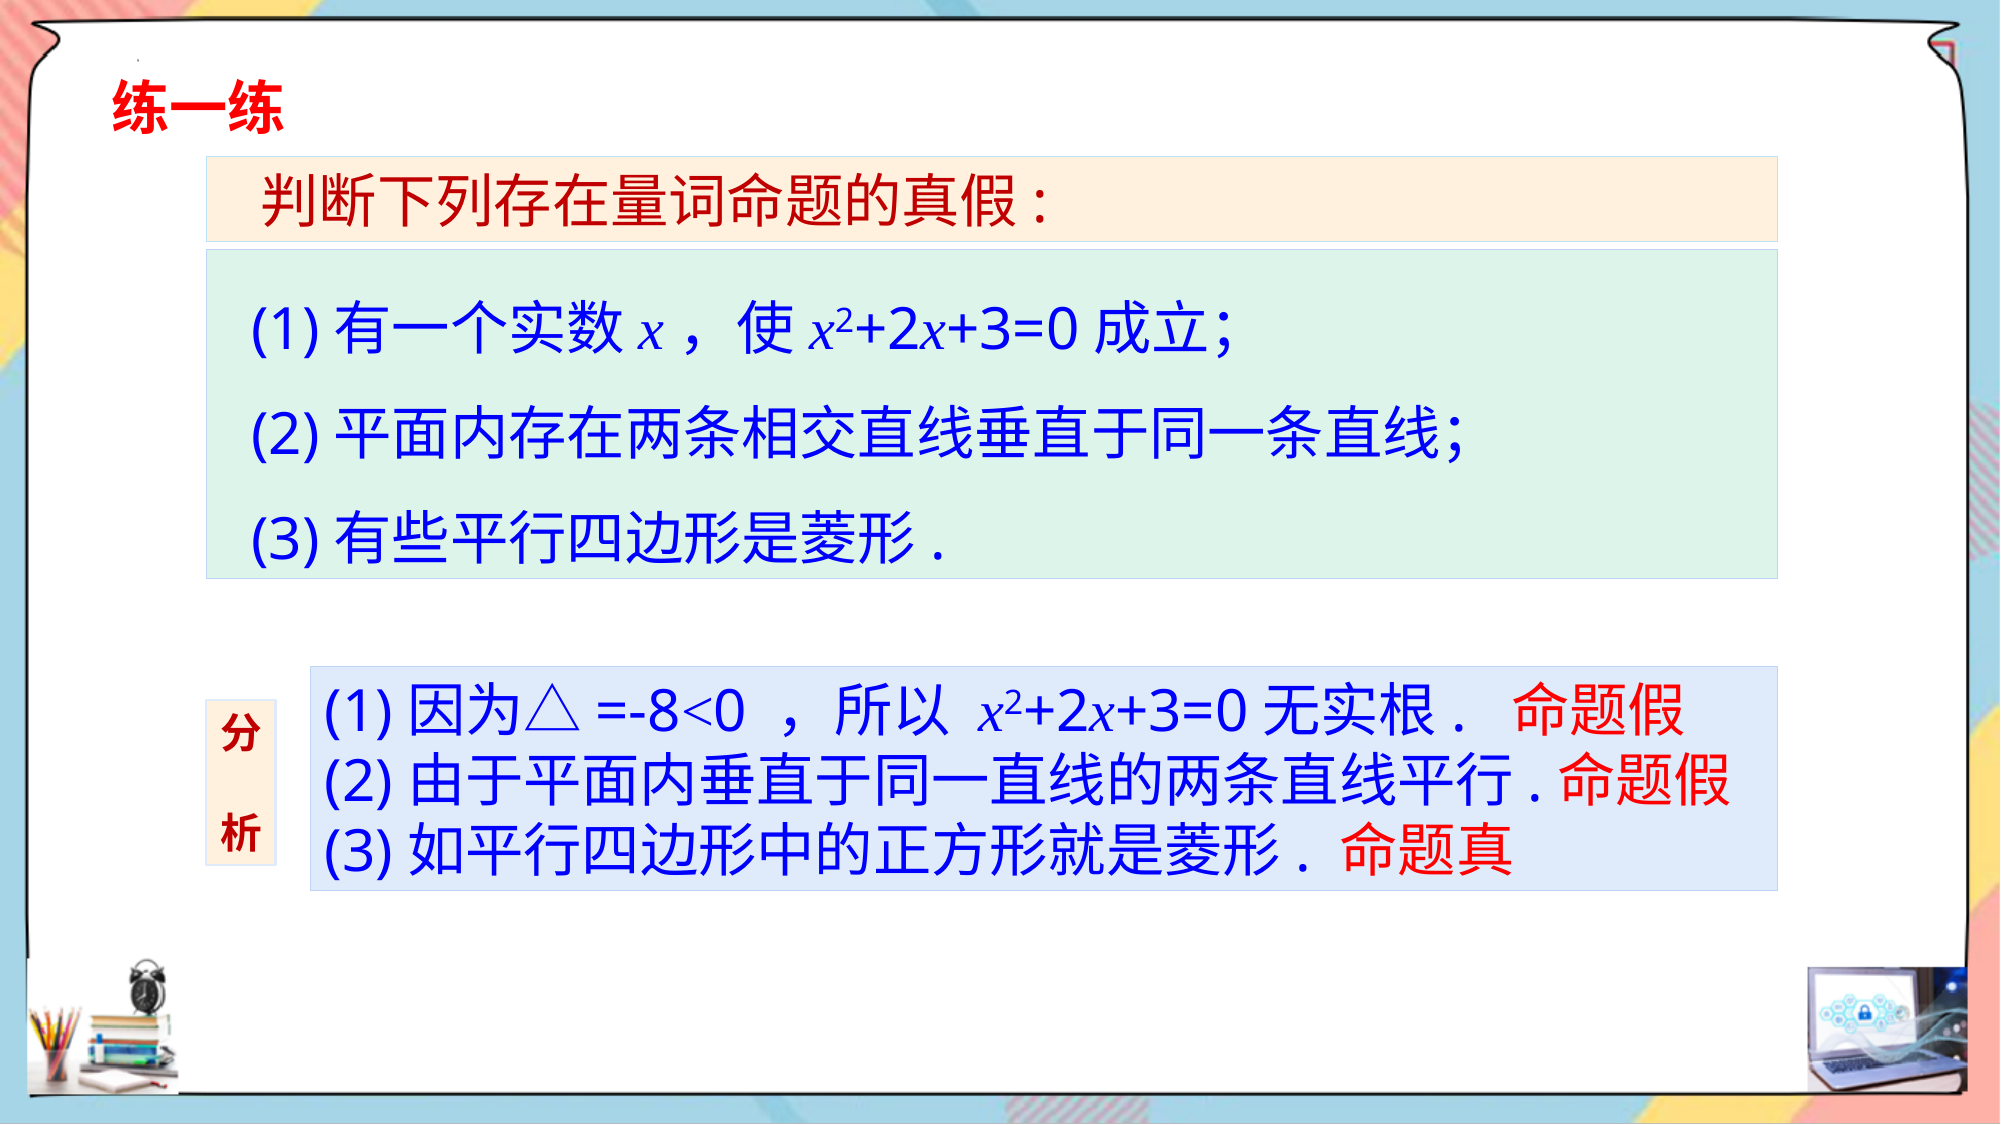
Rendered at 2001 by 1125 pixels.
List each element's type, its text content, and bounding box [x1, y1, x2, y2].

text_box 练一练 [96, 63, 380, 149]
text_box 分 析 [206, 699, 276, 865]
text_box 判断下列存在量词命题的真假: [206, 156, 1778, 242]
text_box (1)有一个实数x，使x2+2x+3=0成立； (2)平面内存在两条相交直线垂直于同一条直线； (3)有些平行四边形是菱形. [206, 249, 1778, 579]
text_box (1)因为△=-8<0 ，所以 x2+2x+3=0无实根. 命题假 (2)由于平面内垂直于同一直线的两条直线平行.命题假 (3)如平行四边形中的正方形就是菱形. 命题真 [310, 666, 1778, 891]
picture [0, 0, 2001, 1125]
